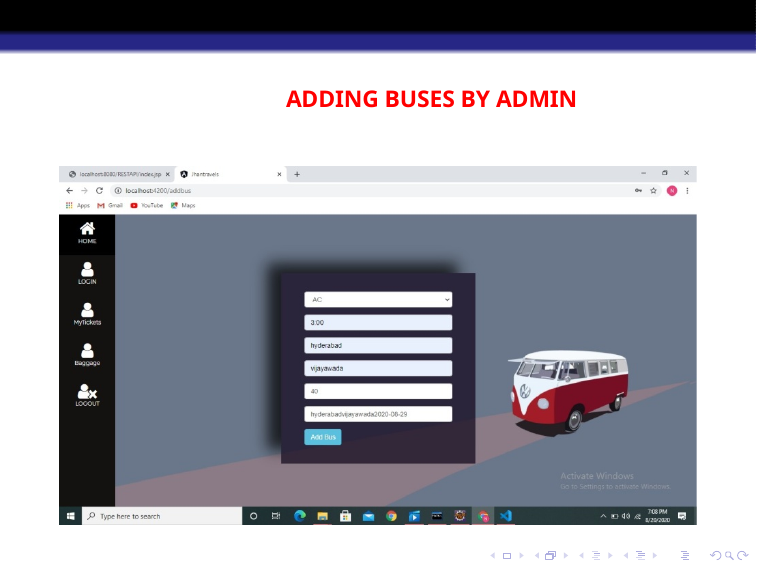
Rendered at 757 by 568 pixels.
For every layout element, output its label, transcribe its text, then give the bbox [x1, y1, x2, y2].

text_box [59, 166, 697, 526]
text_box ADDING BUSES BY ADMIN [170, 83, 691, 113]
text_box [0, 0, 756, 54]
